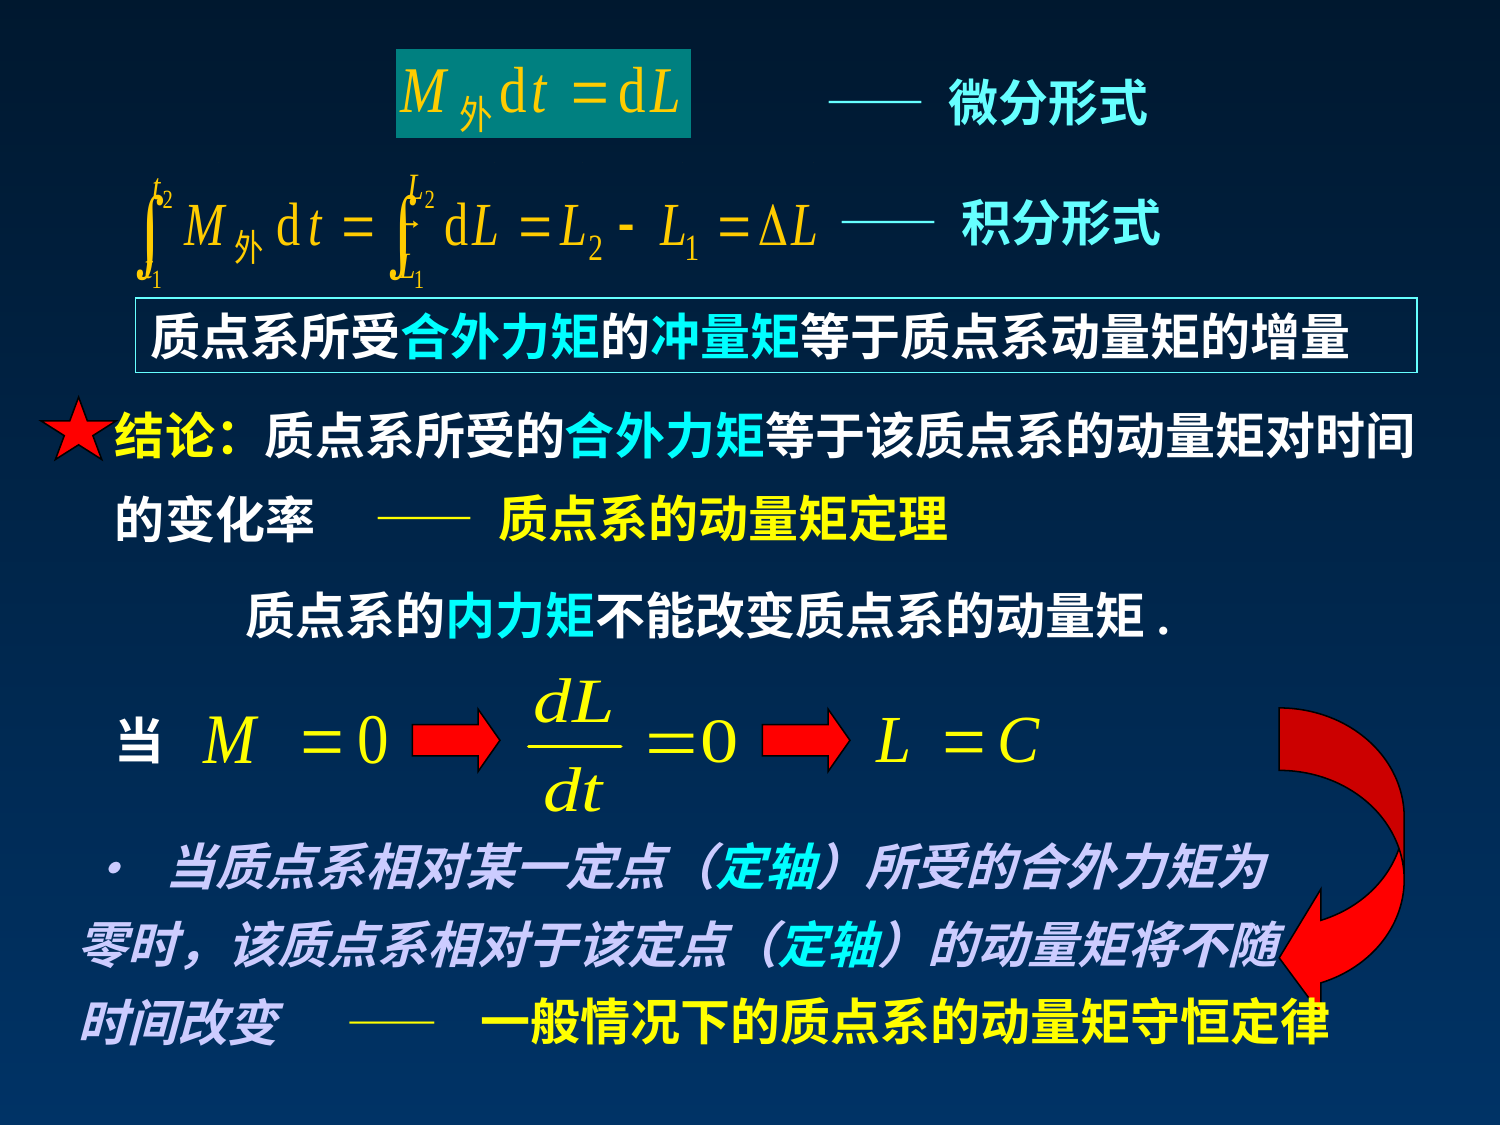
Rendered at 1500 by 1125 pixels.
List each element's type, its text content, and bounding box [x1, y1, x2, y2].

text_box [412, 709, 500, 772]
text_box [41, 397, 117, 460]
text_box 质点系的内力矩不能改变质点系的动量矩. [230, 562, 1400, 653]
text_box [125, 161, 824, 292]
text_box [862, 683, 1065, 776]
text_box —— 质点系的动量矩定理 [360, 480, 1123, 556]
text_box [1279, 707, 1405, 982]
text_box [515, 651, 750, 822]
text_box • 当质点系相对某一定点（定轴）所受的合外力矩为零时，该质点系相对于该定点（定轴）的动量矩将不随时间改变 [62, 810, 1294, 1059]
text_box 当 [99, 702, 185, 778]
text_box —— 一般情况下的质点系的动量矩守恒定律 [331, 982, 1368, 1058]
text_box —— 微分形式 [797, 49, 1164, 140]
text_box 质点系所受合外力矩的冲量矩等于质点系动量矩的增量 [135, 297, 1418, 373]
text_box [395, 49, 692, 139]
text_box —— 积分形式 [828, 169, 1235, 259]
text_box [190, 680, 406, 777]
text_box 结论：质点系所受的合外力矩等于该质点系的动量矩对时间的变化率 [100, 373, 1459, 557]
text_box [762, 709, 850, 772]
